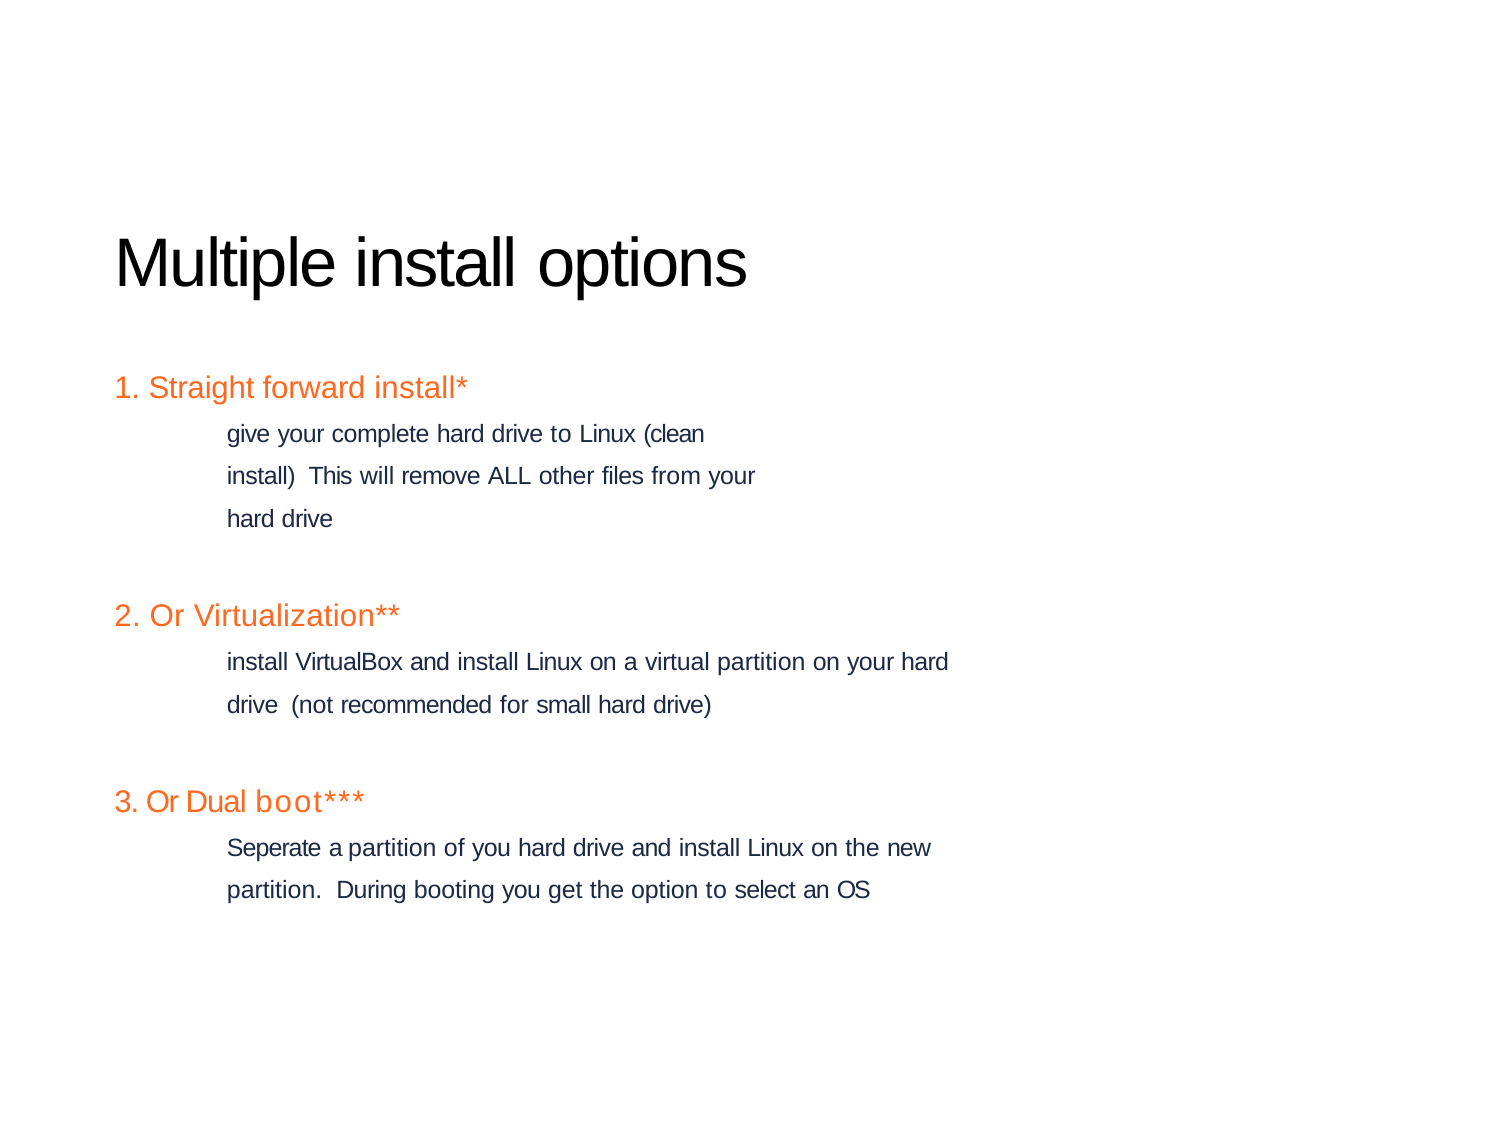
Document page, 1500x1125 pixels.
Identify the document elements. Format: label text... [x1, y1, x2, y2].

text_box 1. Straight forward install* give your complete hard drive to Linux (clean install) This will remove ALL other files from your hard drive 2. Or Virtualization** install VirtualBox and install Linux on a virtual partition on your hard drive (not recommended for small hard drive) 3. Or Dual boot*** Seperate a partition of you hard drive and install Linux on the new partition. During booting you get the option to select an OS [112, 349, 1007, 904]
title Multiple install options [112, 215, 796, 349]
